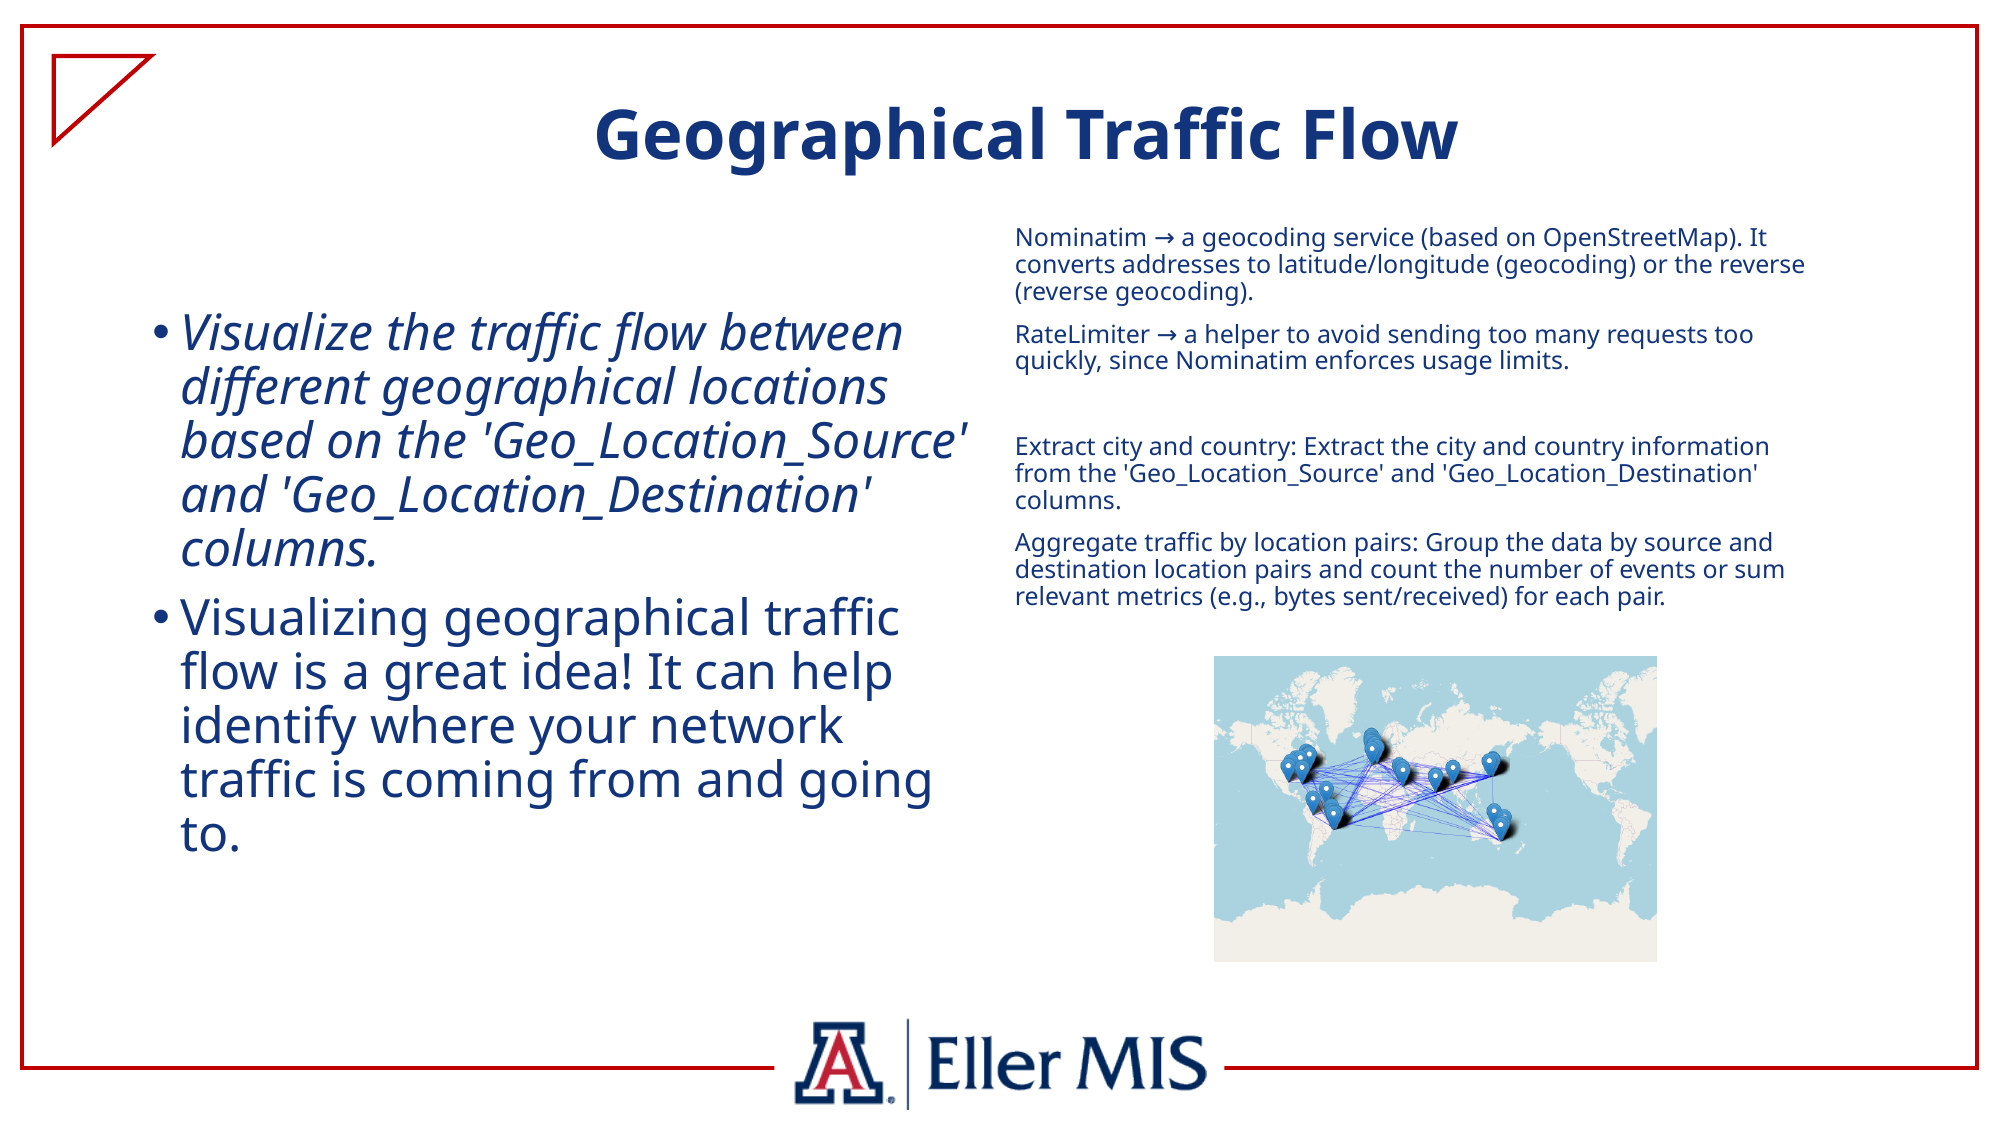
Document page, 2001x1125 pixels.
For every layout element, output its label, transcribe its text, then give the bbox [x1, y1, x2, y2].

picture [1214, 656, 1657, 962]
picture [792, 1018, 1207, 1110]
list Visualize the traffic flow between different geographical locations based on the 'Geo_Location_Source' and 'Geo_Location_Destination' columns. Visualizing geographical traffic flow is a great idea! It can help identify where your network traffic is coming from and going to. [137, 299, 988, 1014]
title Geographical Traffic Flow [77, 28, 1977, 246]
list Nominatim → a geocoding service (based on OpenStreetMap). It converts addresses to latitude/longitude (geocoding) or the reverse (reverse geocoding). RateLimiter → a helper to avoid sending too many requests too quickly, since Nominatim enforces usage limits. Extract city and country: Extract the city and country information from the 'Geo_Location_Source' and 'Geo_Location_Destination' columns. Aggregate traffic by location pairs: Group the data by source and destination location pairs and count the number of events or sum relevant metrics (e.g., bytes sent/received) for each pair. [999, 217, 1850, 932]
